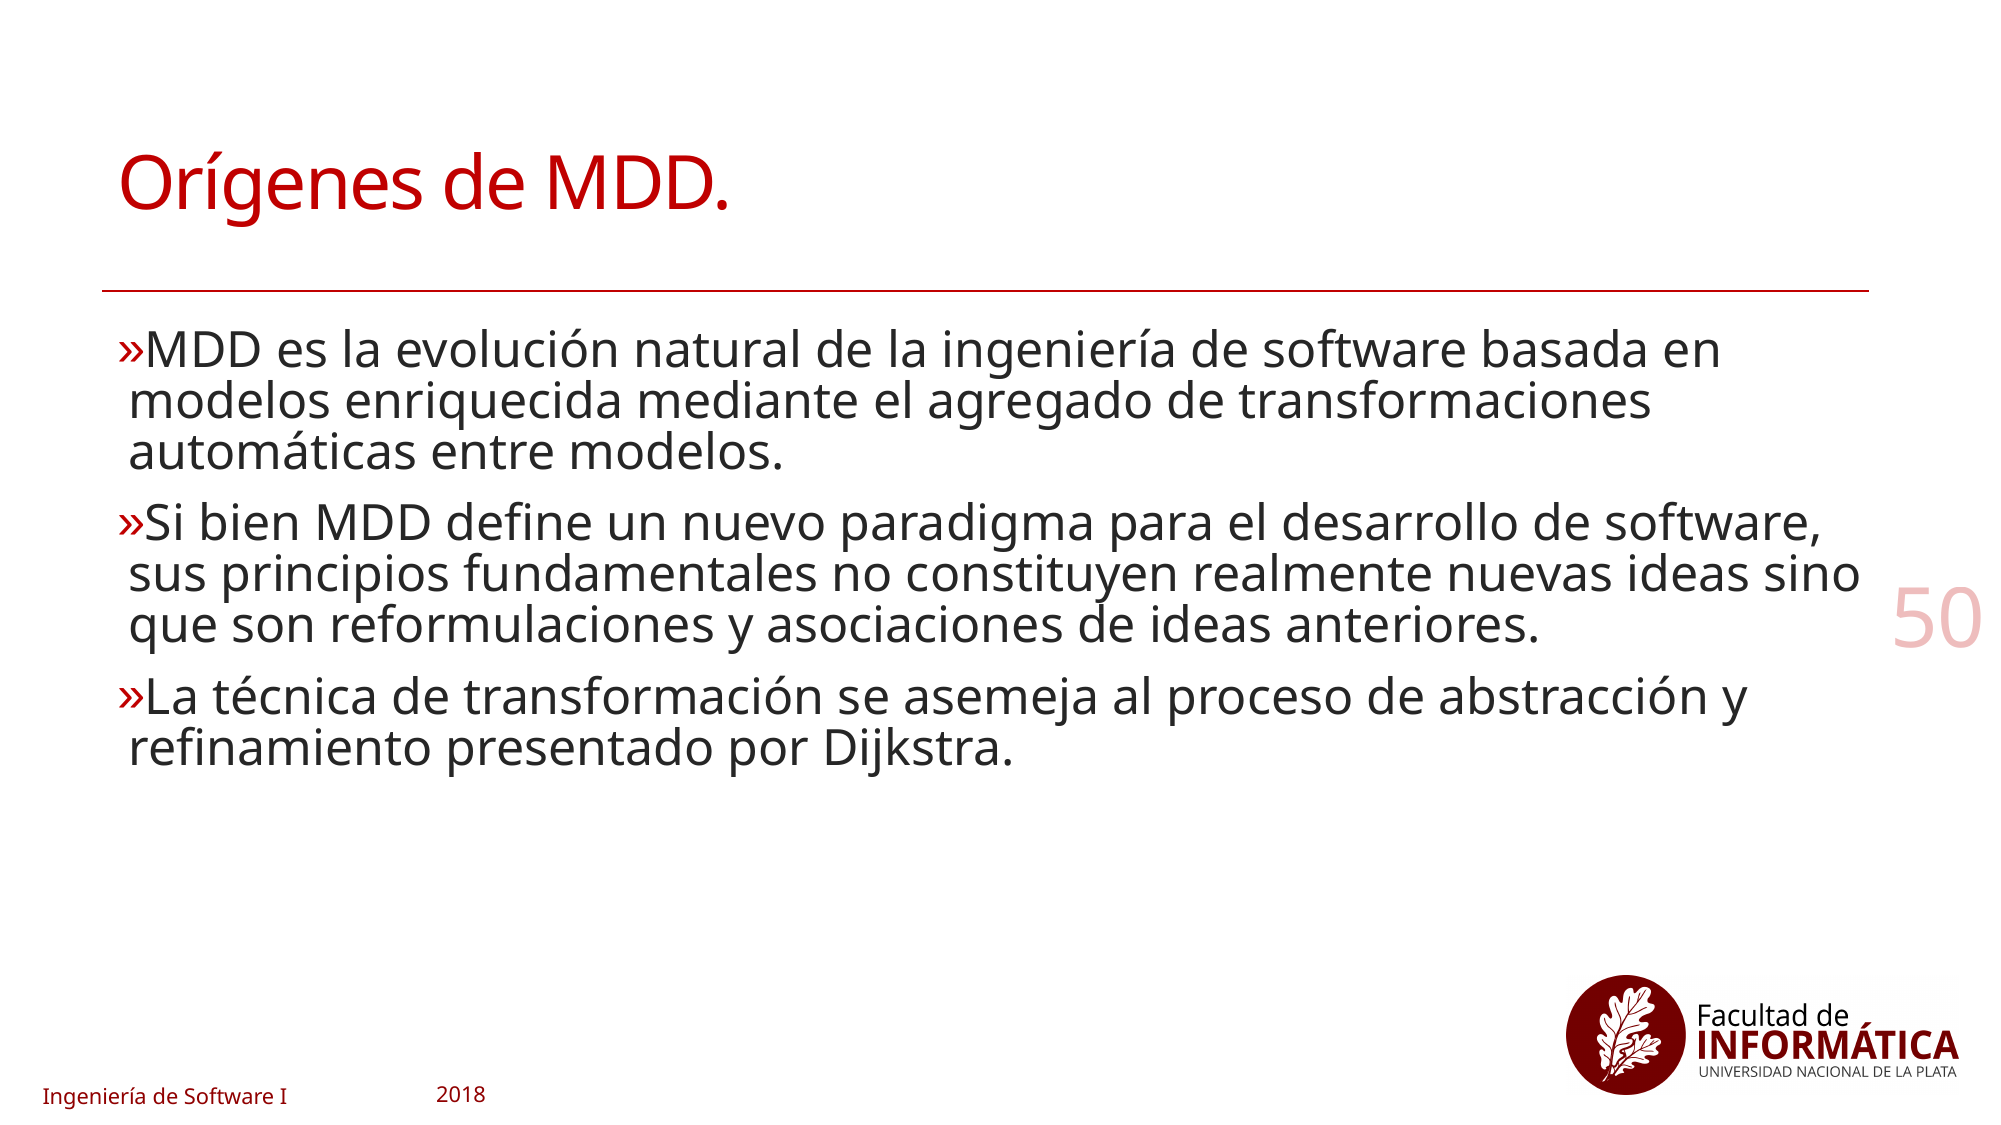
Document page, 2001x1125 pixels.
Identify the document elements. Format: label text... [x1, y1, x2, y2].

slide_number 2018 [421, 1073, 557, 1116]
slide_number 50 [1898, 456, 2000, 686]
picture [1566, 975, 1959, 1095]
title Orígenes de MDD. [102, 81, 1875, 291]
footer Ingeniería de Software I [27, 1075, 382, 1111]
list MDD es la evolución natural de la ingeniería de software basada en modelos enriquecida mediante el agregado de transformaciones automáticas entre modelos. Si bien MDD define un nuevo paradigma para el desarrollo de software, sus principios fundamentales no constituyen realmente nuevas ideas sino que son reformulaciones y asociaciones de ideas anteriores. La técnica de transformación se asemeja al proceso de abstracción y refinamiento presentado por Dijkstra. [102, 319, 1898, 1029]
